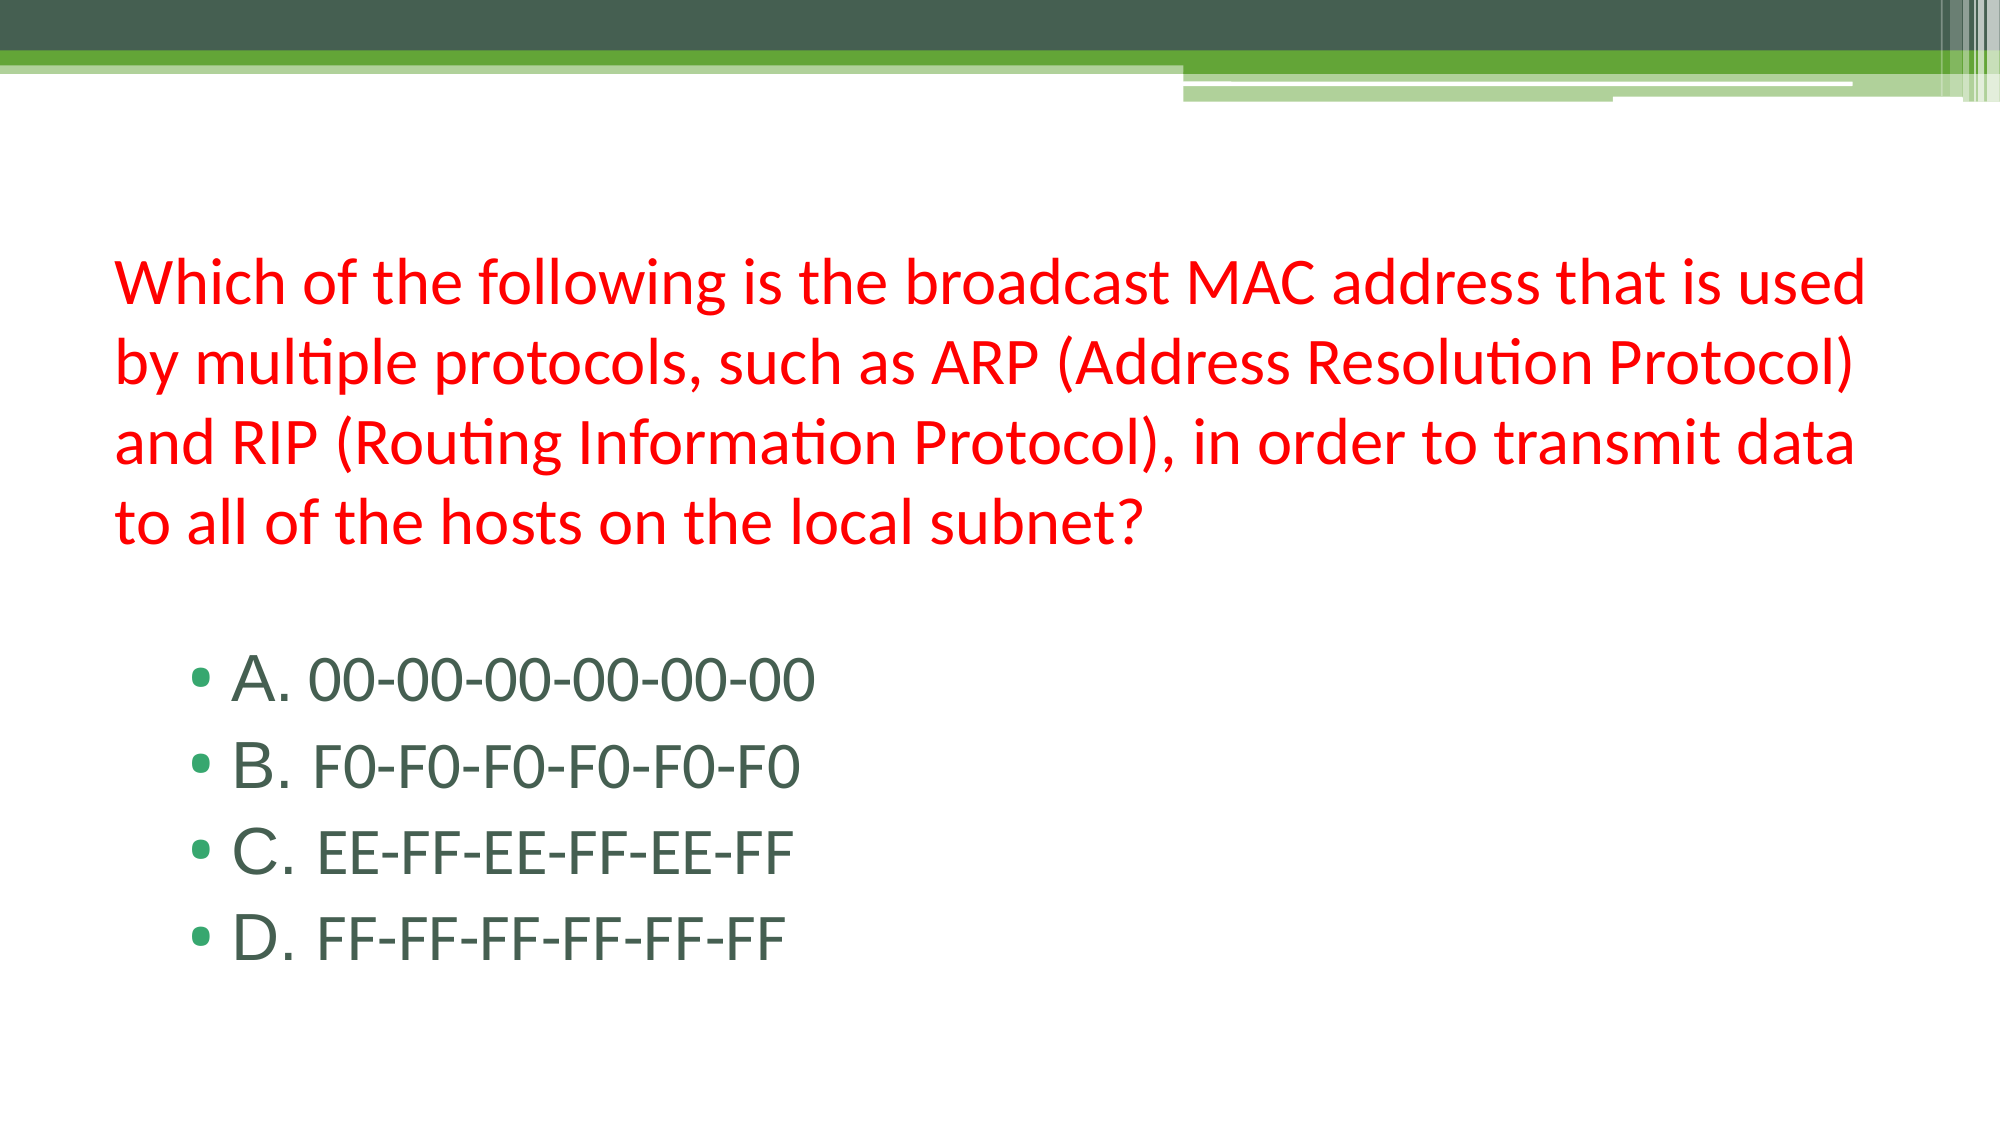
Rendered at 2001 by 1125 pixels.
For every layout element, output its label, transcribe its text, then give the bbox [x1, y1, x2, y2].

title Which of the following is the broadcast MAC address that is used by multiple protocols, such as ARP (Address Resolution Protocol) and RIP (Routing Information Protocol), in order to transmit data to all of the hosts on the local subnet? [99, 310, 1900, 486]
list A. 00-00-00-00-00-00 B. F0-F0-F0-F0-F0-F0 C. EE-FF-EE-FF-EE-FF D. FF-FF-FF-FF-FF-FF [156, 627, 1957, 1125]
